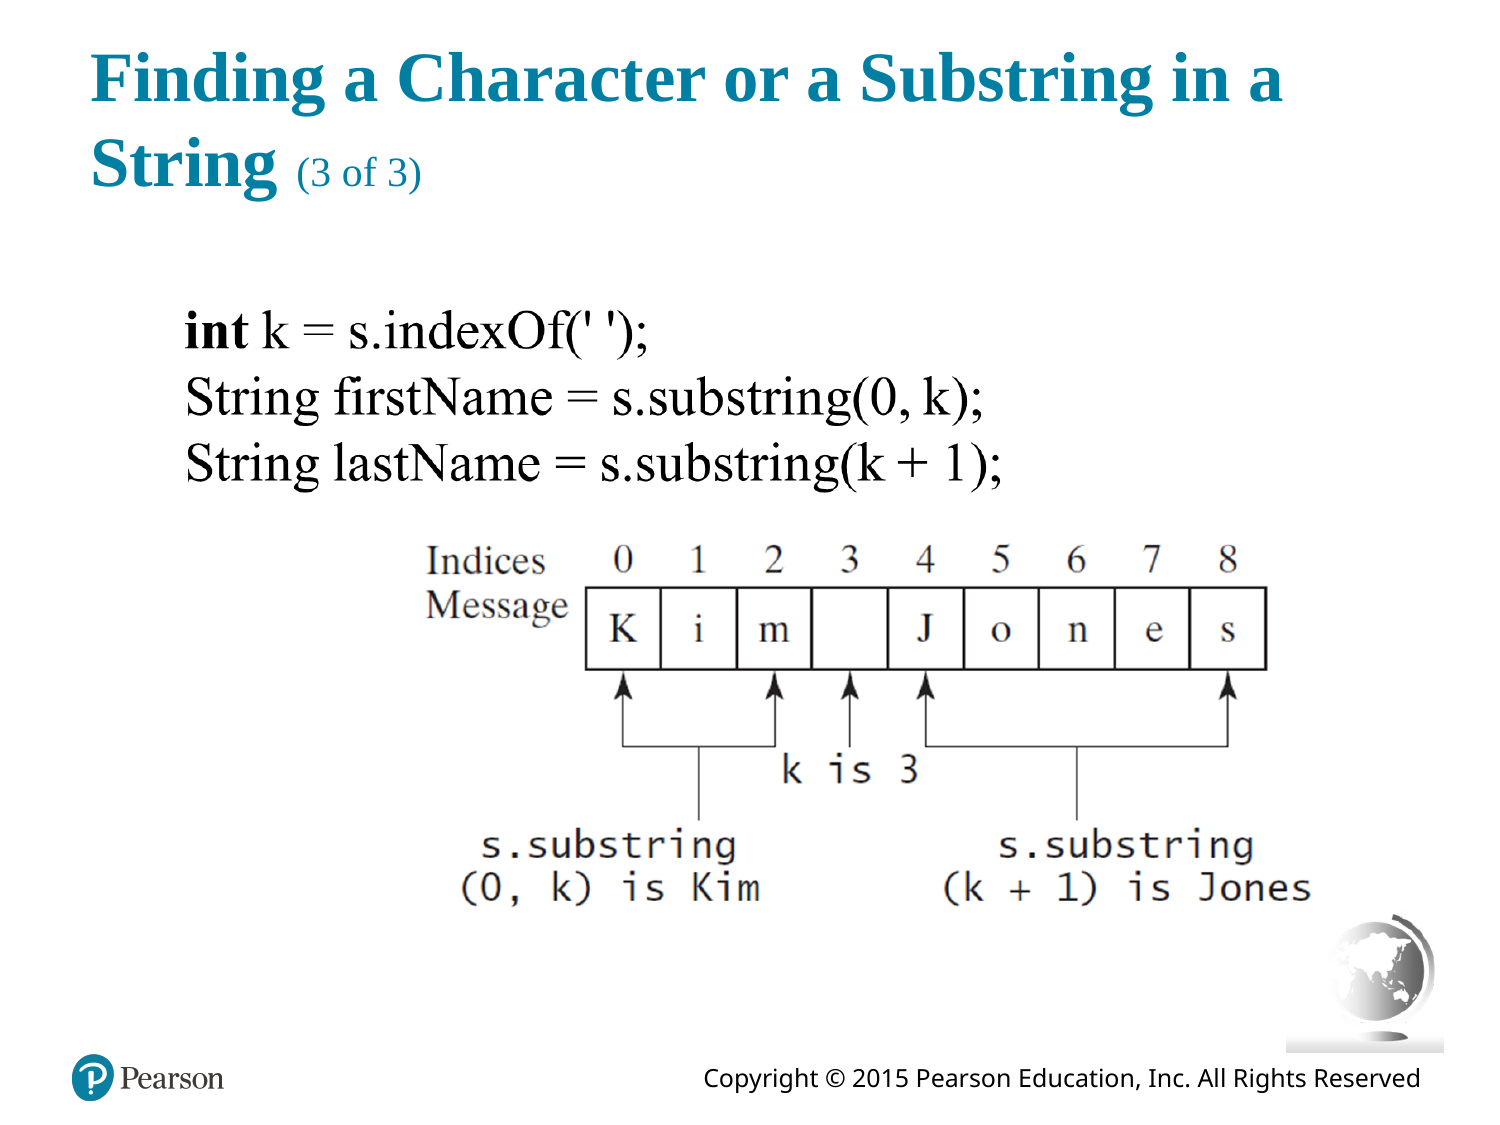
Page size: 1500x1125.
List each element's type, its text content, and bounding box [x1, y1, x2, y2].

picture [80, 1063, 106, 1088]
picture [98, 1054, 224, 1101]
picture [72, 1054, 88, 1070]
picture [150, 276, 1444, 1053]
title Finding a Character or a Substring in a String (3 of 3) [75, 40, 1425, 216]
picture [72, 1087, 83, 1101]
